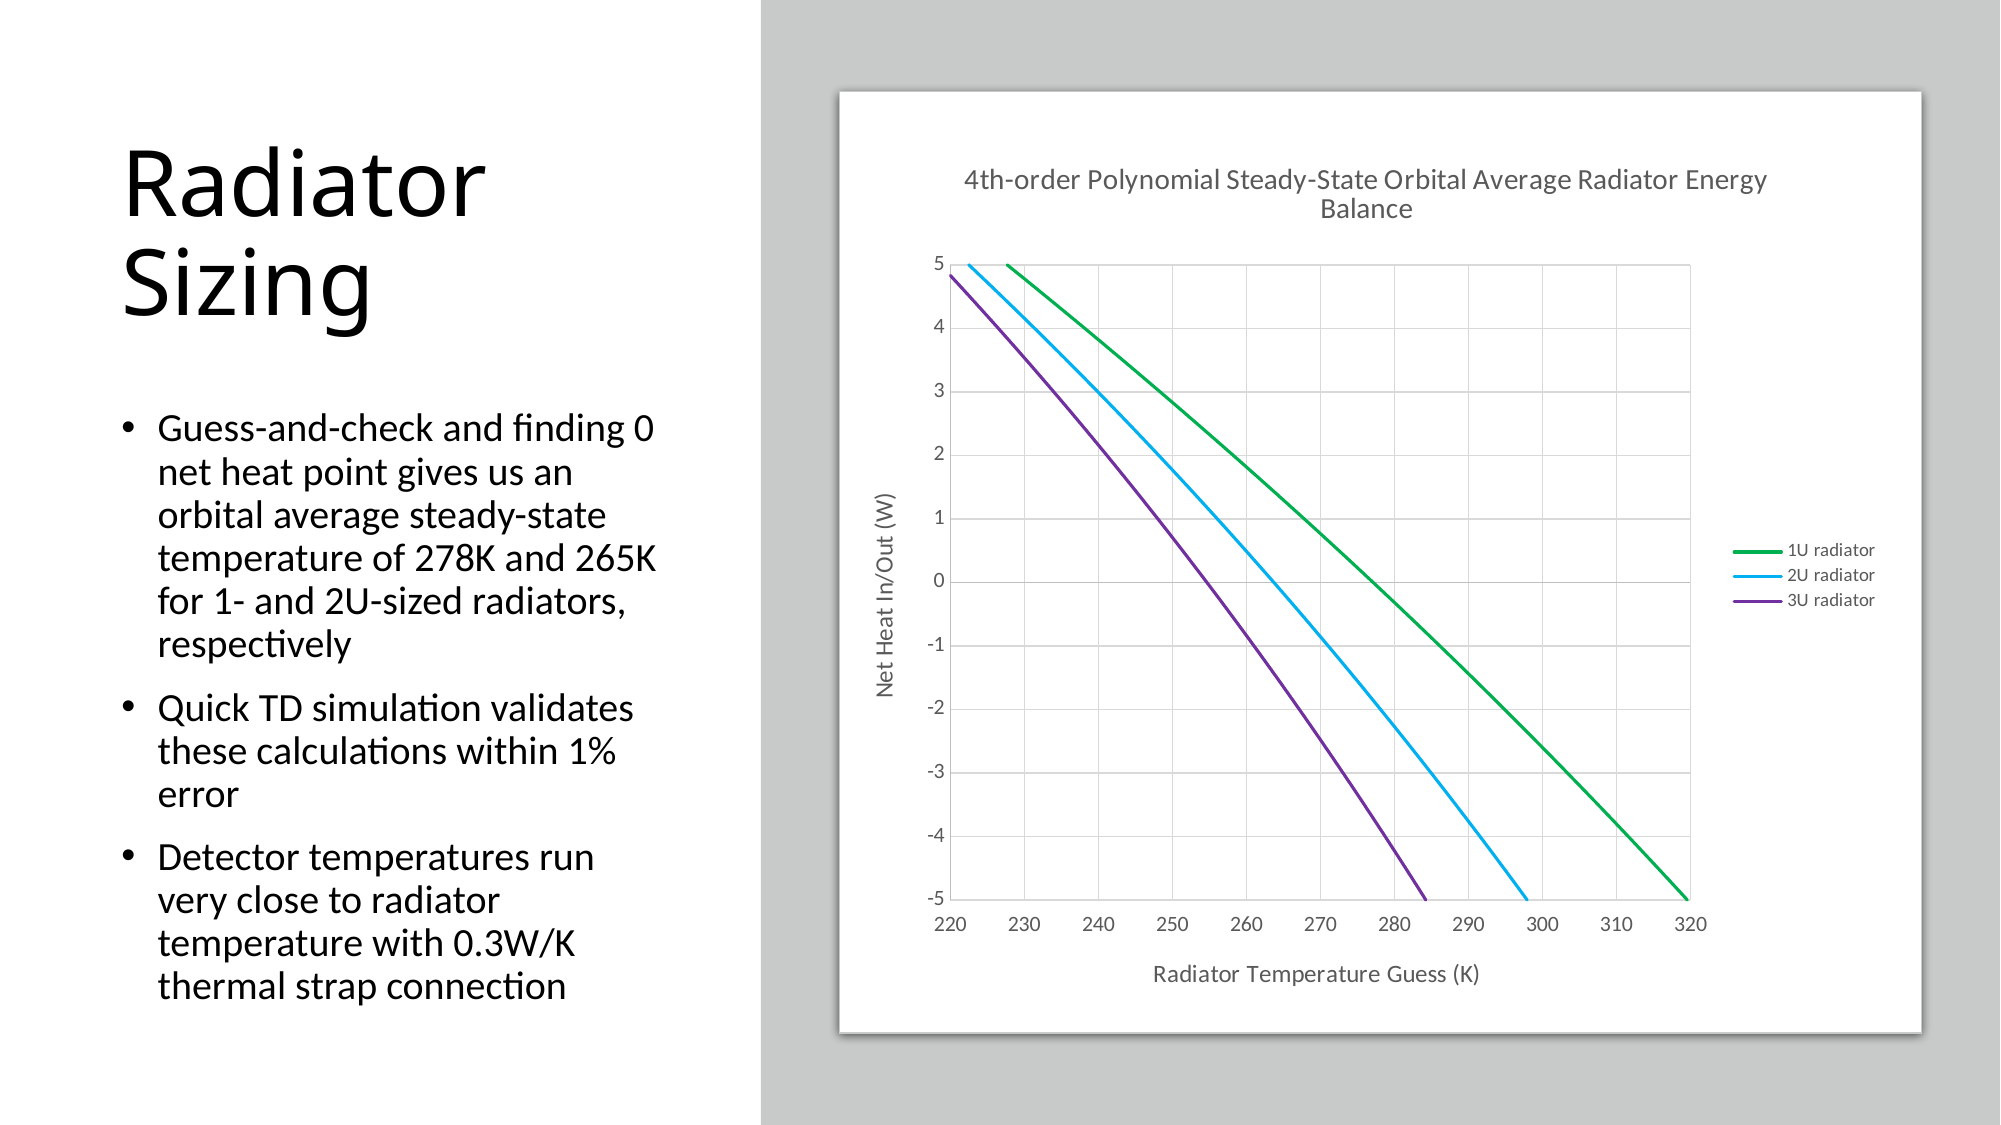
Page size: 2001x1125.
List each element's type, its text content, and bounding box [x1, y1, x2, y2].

text_box [760, 0, 2000, 1125]
text_box [838, 91, 1922, 1034]
text_box Guess-and-check and finding 0 net heat point gives us an orbital average steady-state temperature of 278K and 265K for 1- and 2U-sized radiators, respectively Quick TD simulation validates these calculations within 1% error Detector temperatures run very close to radiator temperature with 0.3W/K thermal strap connection [106, 399, 682, 1021]
text_box Radiator Sizing [106, 103, 682, 370]
chart [839, 132, 1894, 1021]
